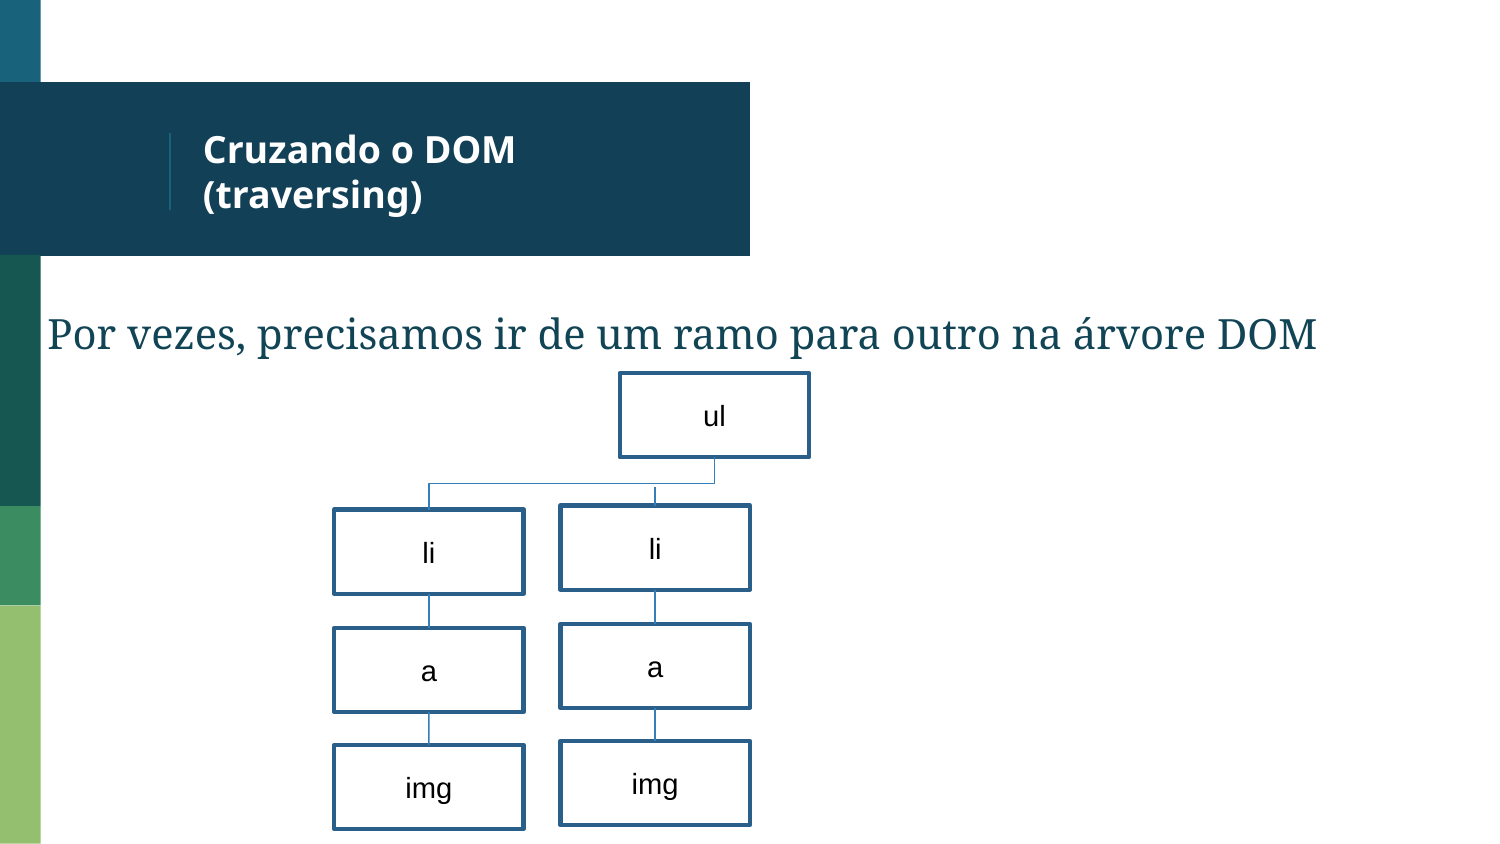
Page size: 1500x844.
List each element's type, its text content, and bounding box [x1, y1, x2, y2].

text_box img [332, 743, 526, 831]
title Cruzando o DOM (traversing) [187, 87, 715, 256]
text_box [545, 340, 598, 627]
text_box li [604, 503, 752, 592]
text_box img [558, 739, 752, 827]
text_box a [332, 626, 526, 714]
text_box li [332, 507, 526, 596]
text_box ul [618, 371, 811, 459]
text_box a [558, 622, 752, 710]
list Por vezes, precisamos ir de um ramo para outro na árvore DOM [32, 292, 1397, 811]
